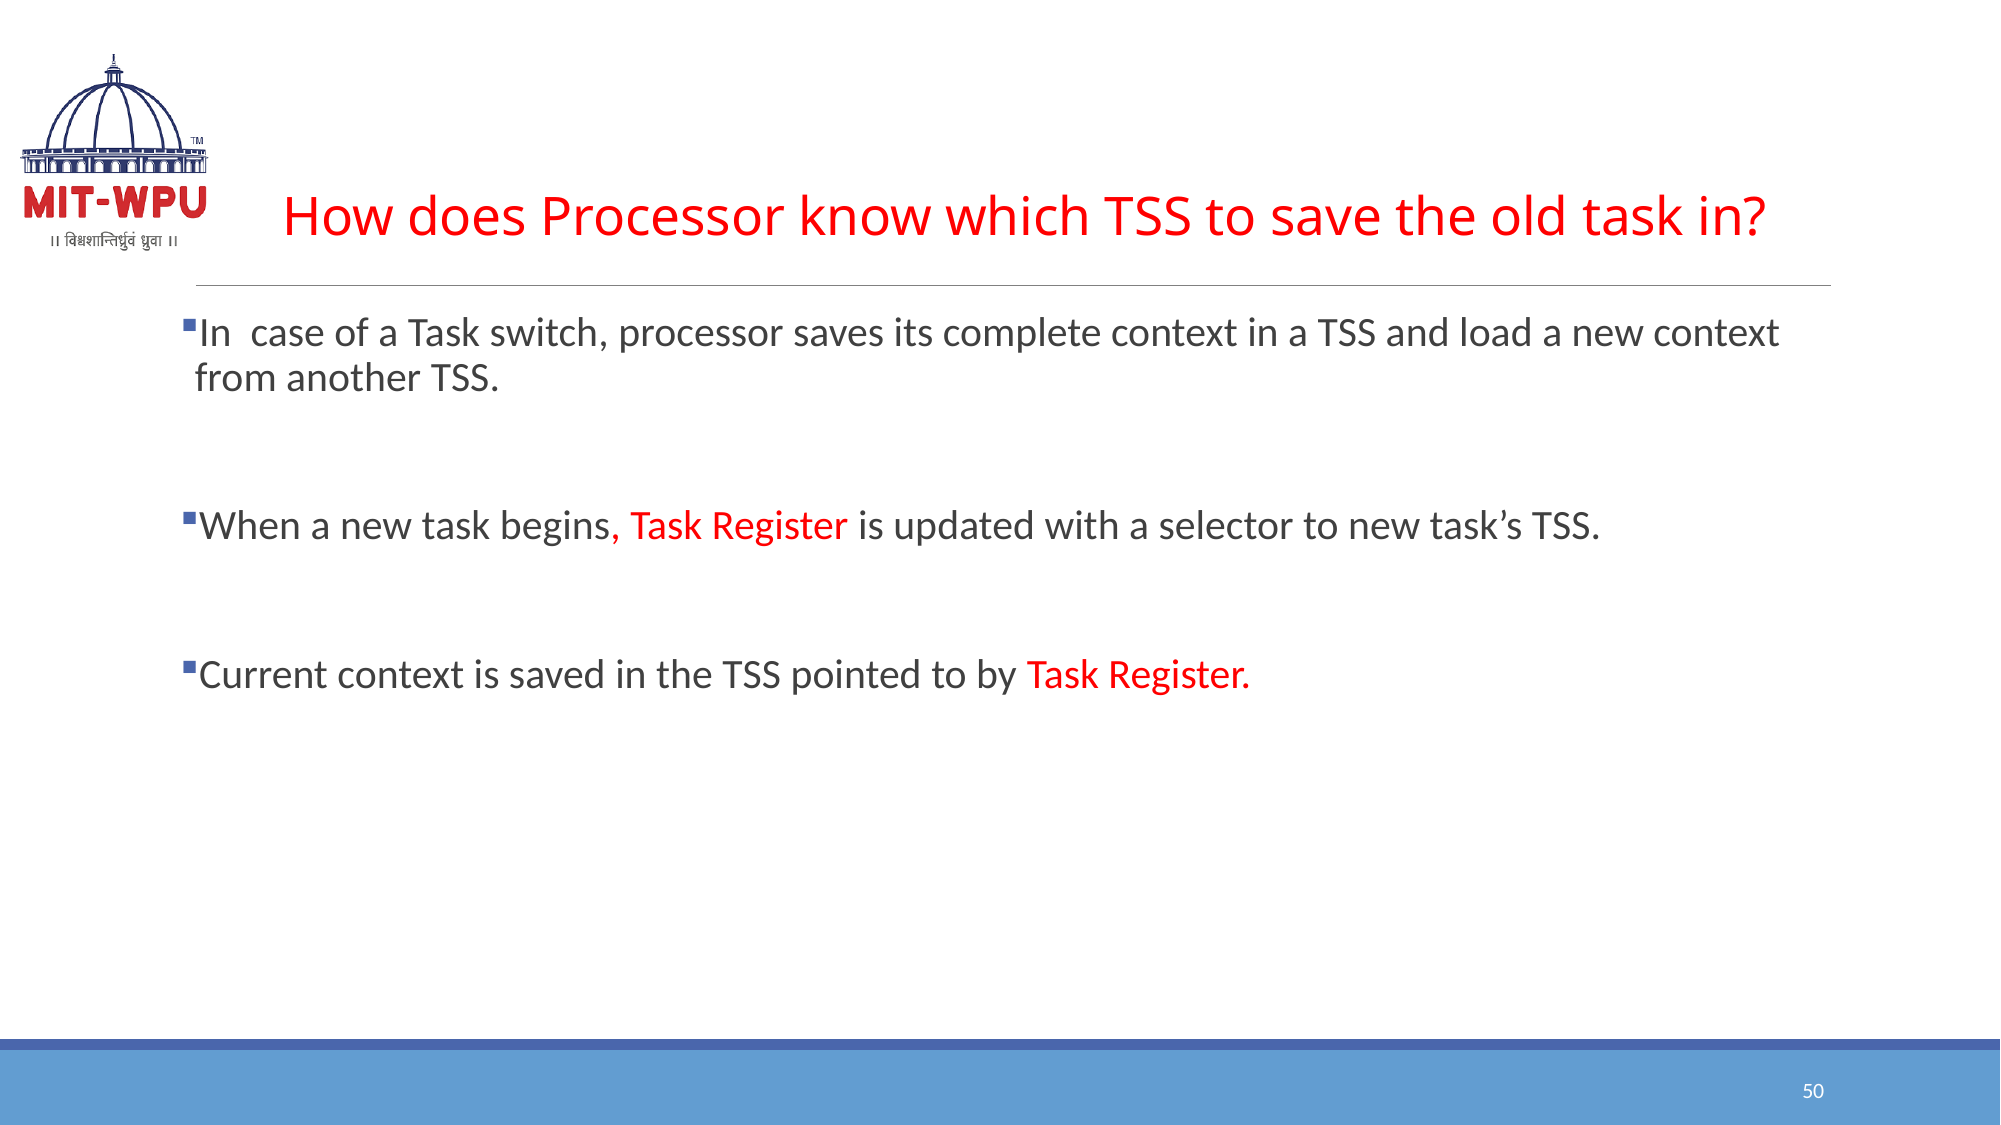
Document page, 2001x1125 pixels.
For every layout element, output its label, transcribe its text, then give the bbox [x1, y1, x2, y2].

picture [20, 54, 230, 252]
slide_number 50 [1624, 1059, 1840, 1120]
title How does Processor know which TSS to save the old task in? [267, 32, 1832, 318]
list In case of a Task switch, processor saves its complete context in a TSS and load a new context from another TSS. When a new task begins, Task Register is updated with a selector to new task’s TSS. Current context is saved in the TSS pointed to by Task Register. [179, 302, 1831, 963]
